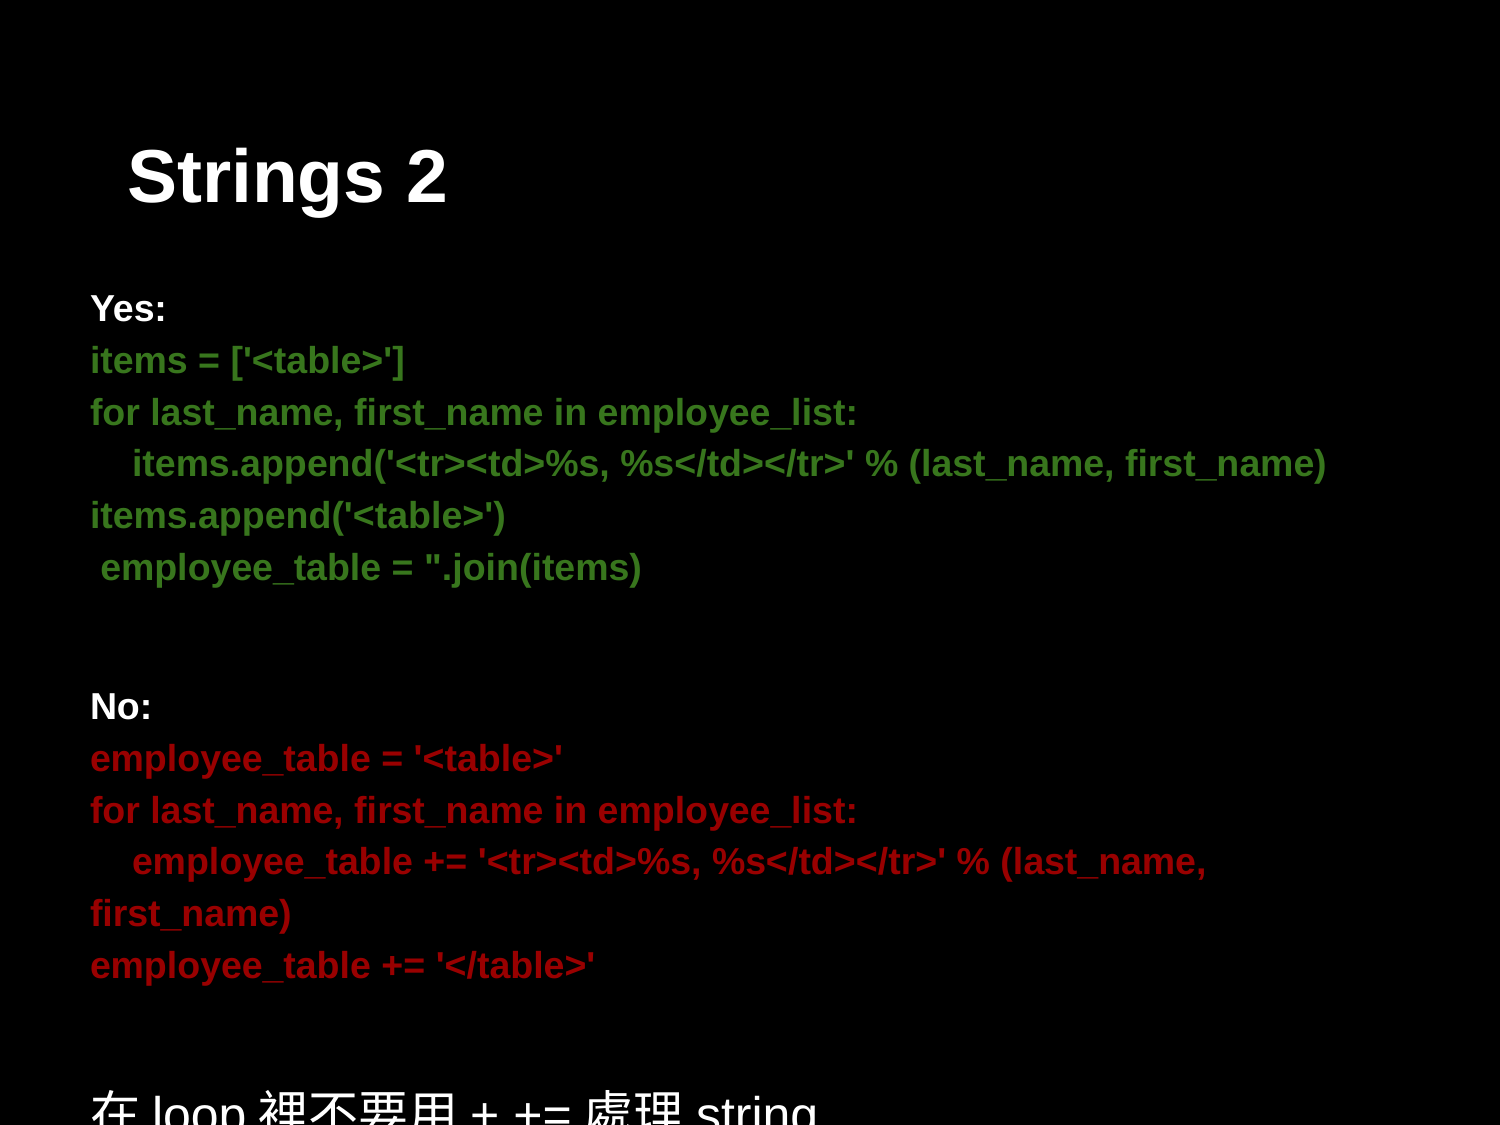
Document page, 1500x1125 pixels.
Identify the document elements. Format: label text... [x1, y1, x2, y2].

title Strings 2 [75, 45, 1425, 233]
list Yes: items = ['<table>'] for last_name, first_name in employee_list: items.append('<tr><td>%s, %s</td></tr>' % (last_name, first_name) items.append('<table>') employee_table = ".join(items) No: employee_table = '<table>' for last_name, first_name in employee_list: employee_table += '<tr><td>%s, %s</td></tr>' % (last_name, first_name) employee_table += '</table>' 在loop裡不要用+ +=處理string [75, 262, 1425, 1078]
